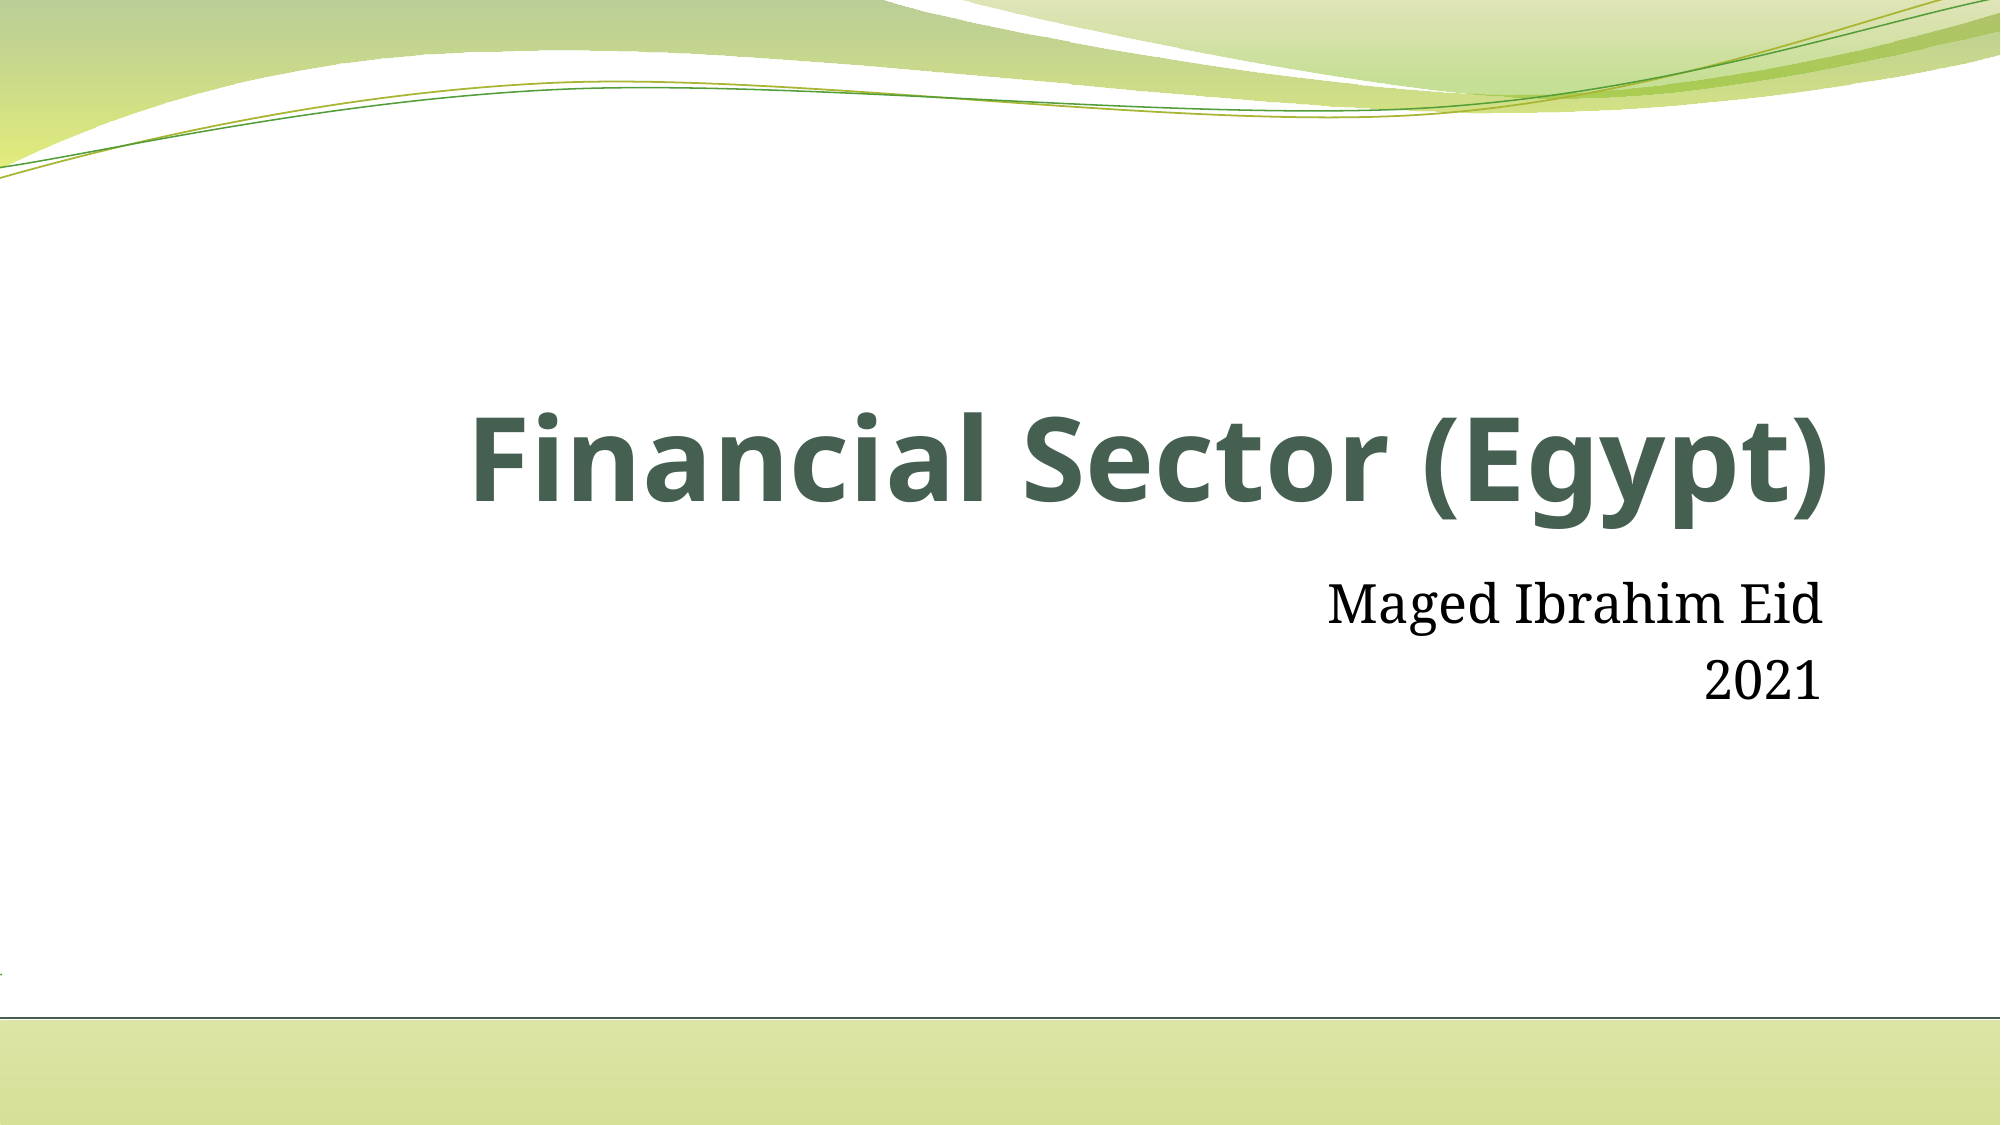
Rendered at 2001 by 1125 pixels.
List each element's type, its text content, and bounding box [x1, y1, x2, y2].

subtitle Maged Ibrahim Eid 2021 [116, 562, 1835, 818]
title Financial Sector (Egypt) [116, 224, 1834, 525]
